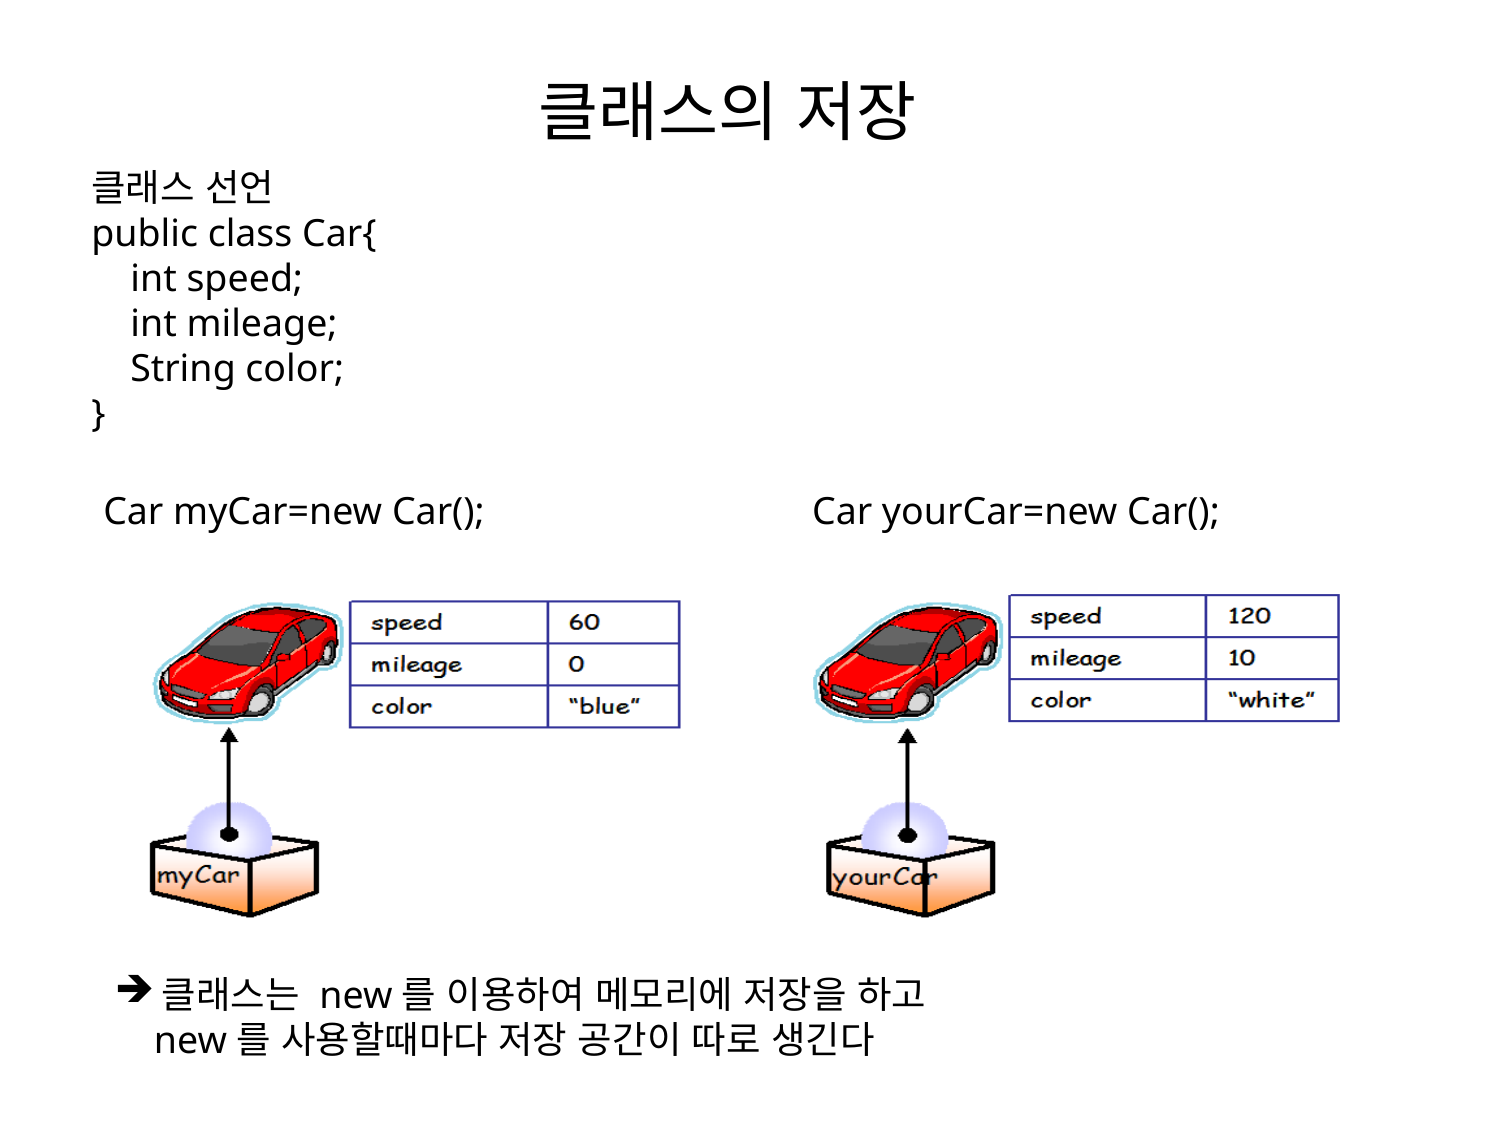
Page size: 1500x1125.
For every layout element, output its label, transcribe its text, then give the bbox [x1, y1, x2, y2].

picture [115, 550, 1366, 929]
text_box 클래스는 new를 이용하여 메모리에 저장을 하고 new를 사용할때마다 저장 공간이 따로 생긴다 [100, 964, 1424, 1069]
text_box 클래스 선언 public class Car{ int speed; int mileage; String color; } [76, 156, 1459, 441]
text_box Car yourCar=new Car(); [797, 479, 1400, 540]
text_box Car myCar=new Car(); [88, 479, 728, 540]
text_box 클래스의 저장 [88, 62, 1367, 156]
